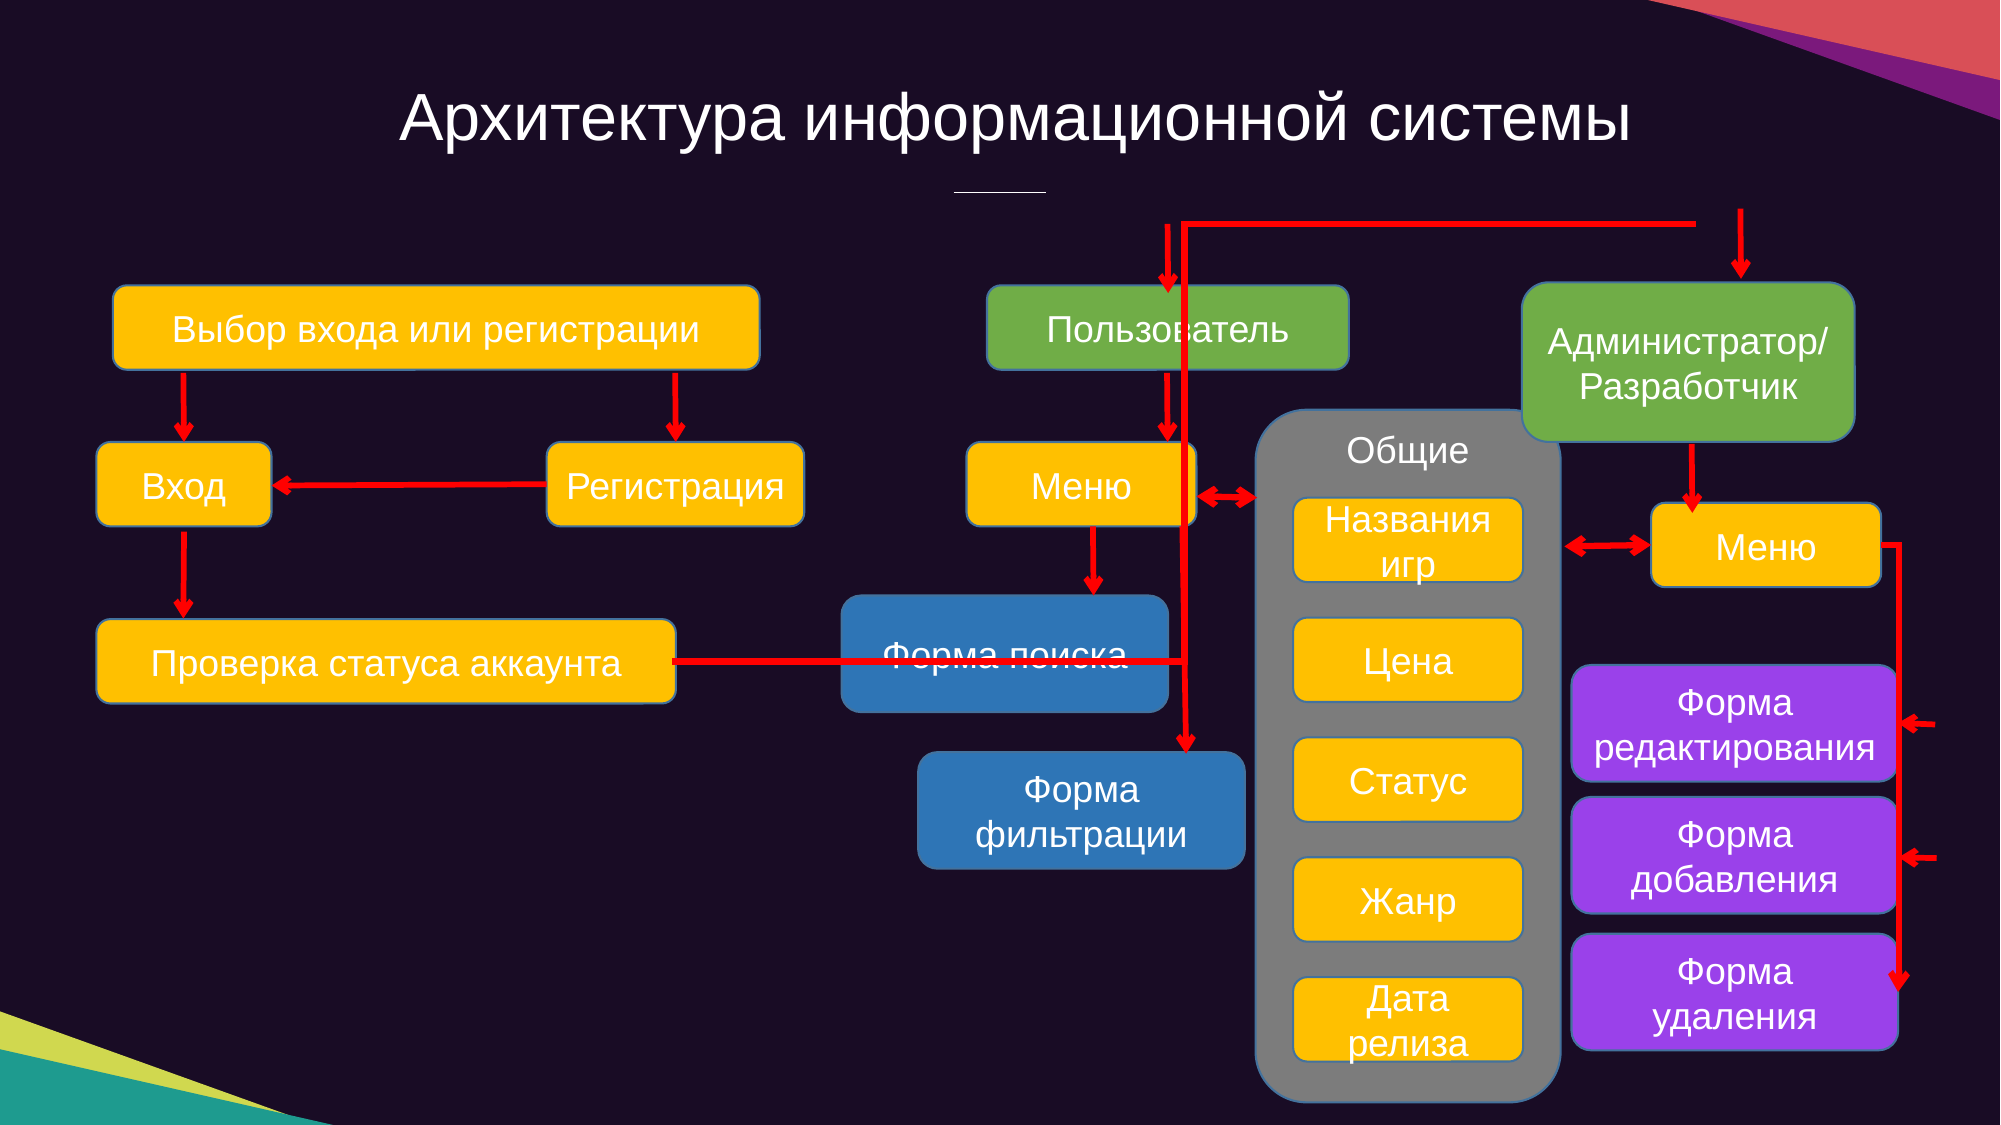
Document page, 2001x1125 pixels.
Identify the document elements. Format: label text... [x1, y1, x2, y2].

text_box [96, 223, 1937, 1103]
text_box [1647, 0, 2000, 122]
text_box Архитектура информационной системы [301, 65, 1732, 161]
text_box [0, 1011, 334, 1125]
text_box [0, 0, 2000, 1125]
